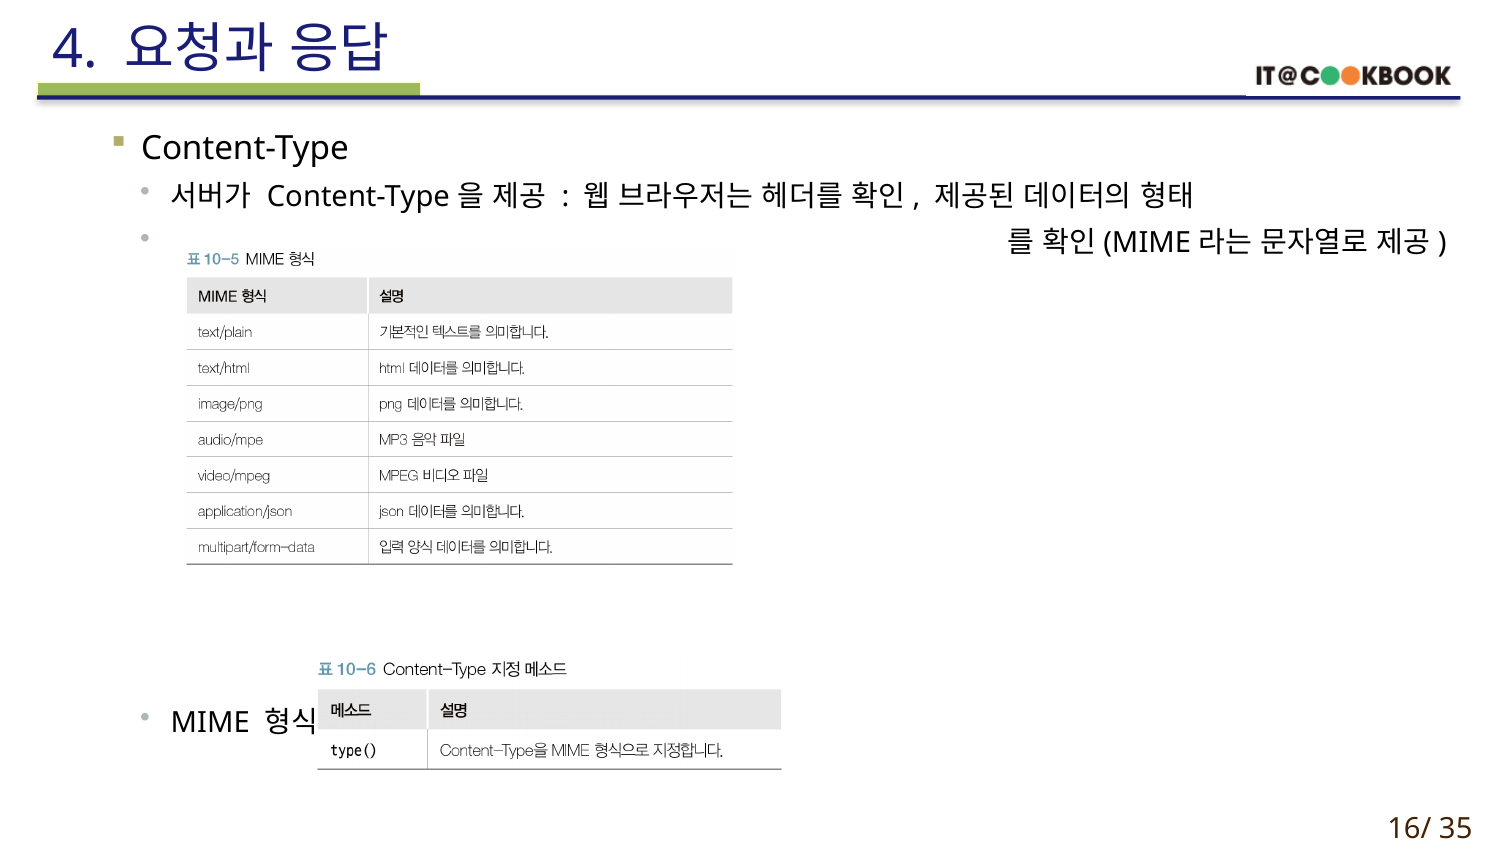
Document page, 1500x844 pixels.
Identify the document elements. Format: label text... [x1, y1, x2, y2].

list Content-Type 서버가 Content-Type을 제공 : 웹 브라우저는 헤더를 확인, 제공된 데이터의 형태 를 확인(MIME라는 문자열로 제공) MIME 형식을 지정 : type ( ) 메소드 사용 [37, 114, 1463, 818]
picture [313, 657, 787, 775]
picture [1246, 57, 1463, 96]
title 4. 요청과 응답 [37, 10, 1278, 82]
picture [182, 246, 736, 568]
